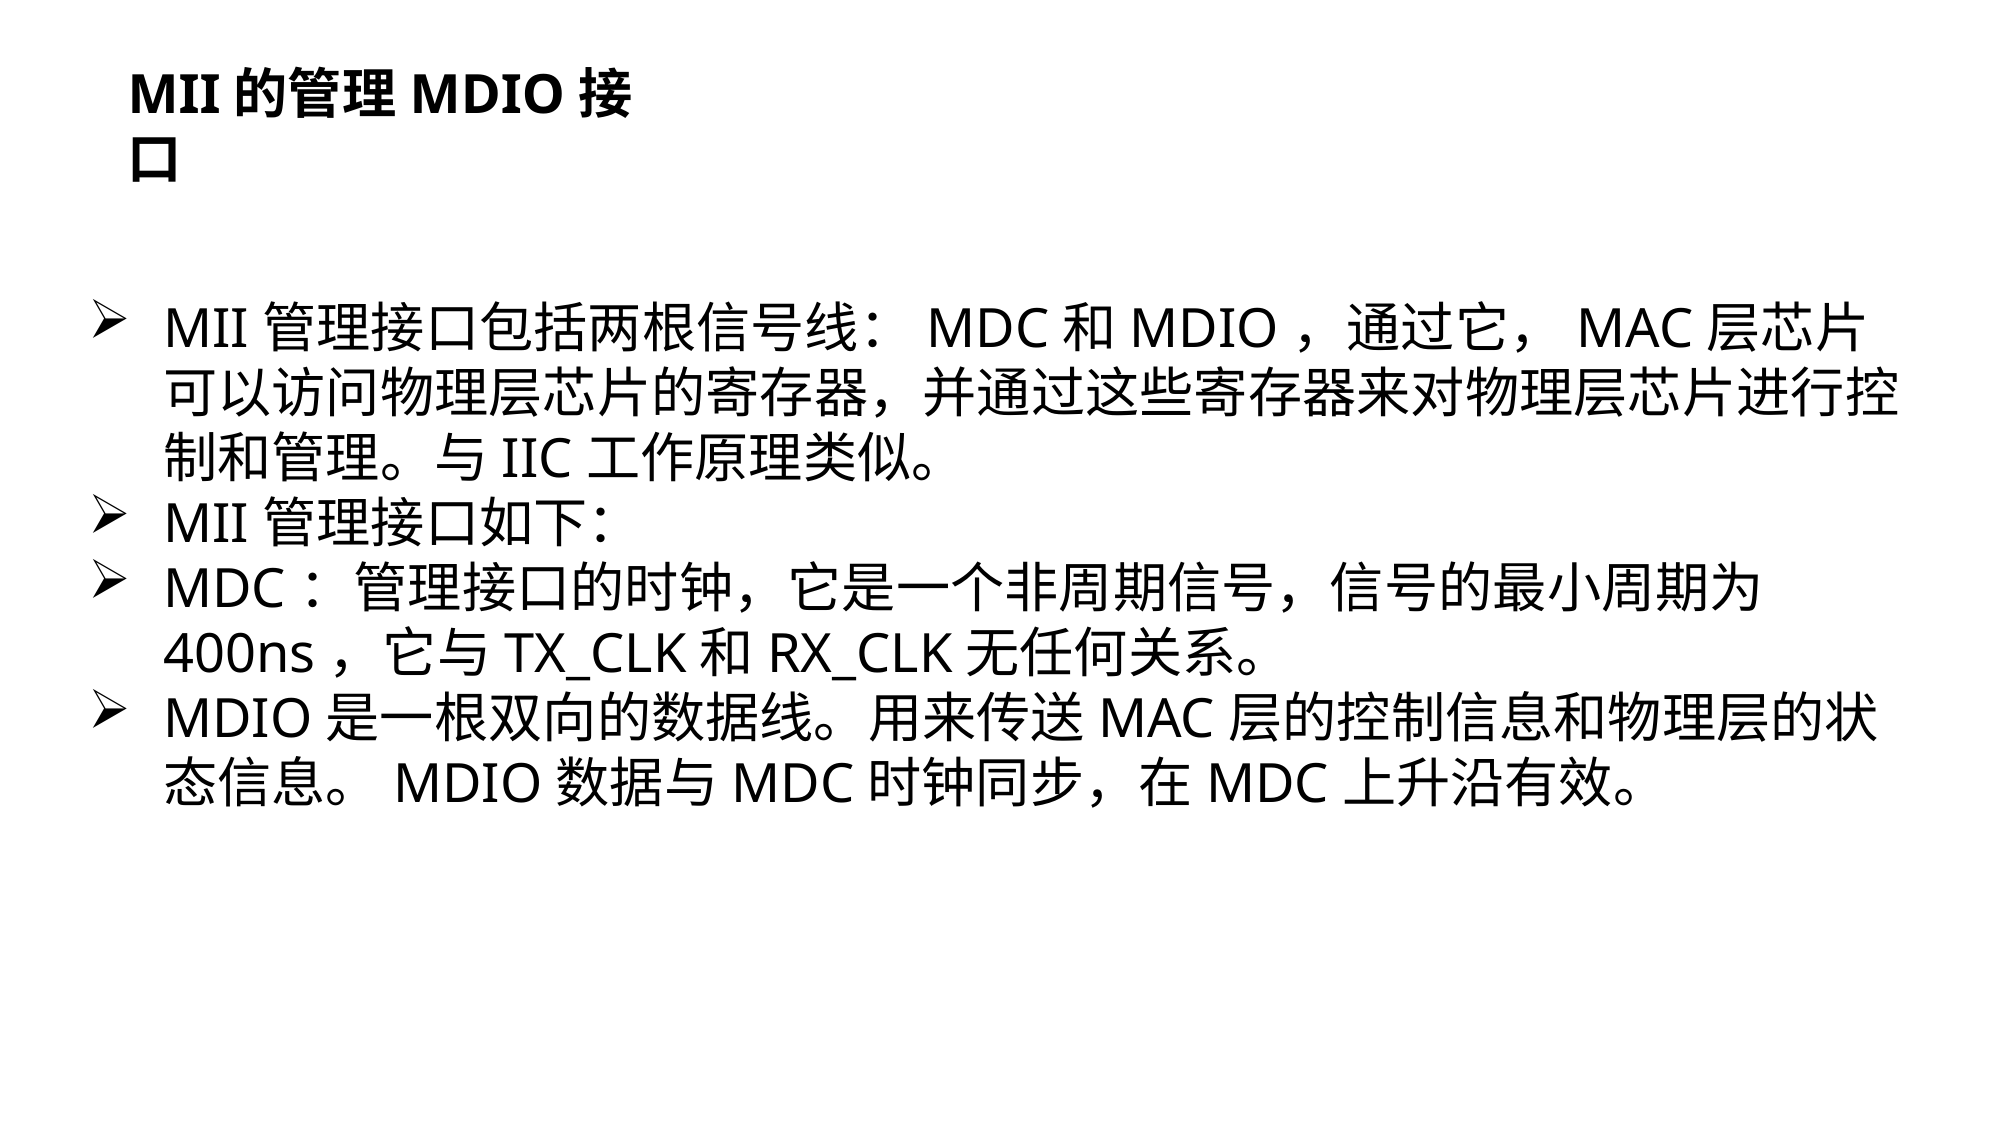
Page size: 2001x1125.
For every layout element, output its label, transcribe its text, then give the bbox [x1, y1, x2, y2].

text_box MII管理接口包括两根信号线：MDC和MDIO，通过它，MAC层芯片可以访问物理层芯片的寄存器，并通过这些寄存器来对物理层芯片进行控制和管理。与IIC工作原理类似。 MII管理接口如下： MDC：管理接口的时钟，它是一个非周期信号，信号的最小周期为400ns，它与TX_CLK和RX_CLK无任何关系。 MDIO是一根双向的数据线。用来传送MAC层的控制信息和物理层的状态信息。MDIO数据与MDC时钟同步，在MDC上升沿有效。 [75, 287, 1933, 820]
text_box MII的管理MDIO接口 [114, 52, 697, 196]
